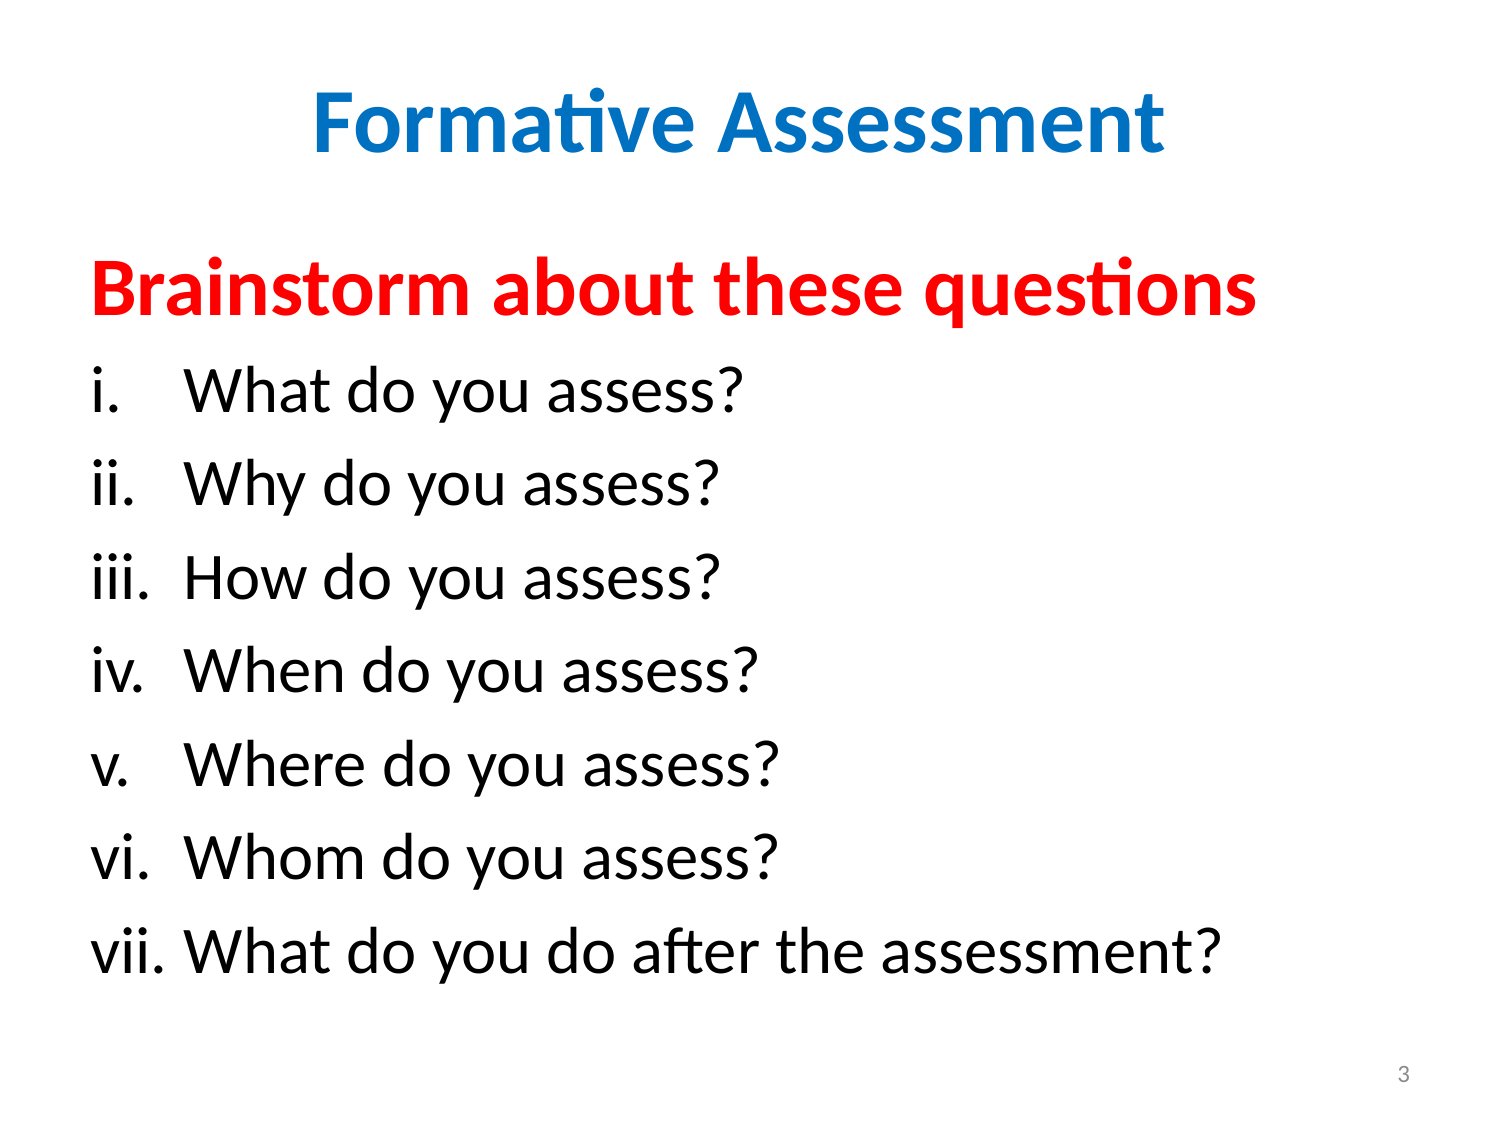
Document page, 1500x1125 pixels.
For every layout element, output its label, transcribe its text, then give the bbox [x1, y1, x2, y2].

slide_number 3 [1074, 1042, 1425, 1103]
title Formative Assessment [75, 45, 1425, 188]
list Brainstorm about these questions What do you assess? Why do you assess? How do you assess? When do you assess? Where do you assess? Whom do you assess? What do you do after the assessment? [75, 224, 1425, 1050]
